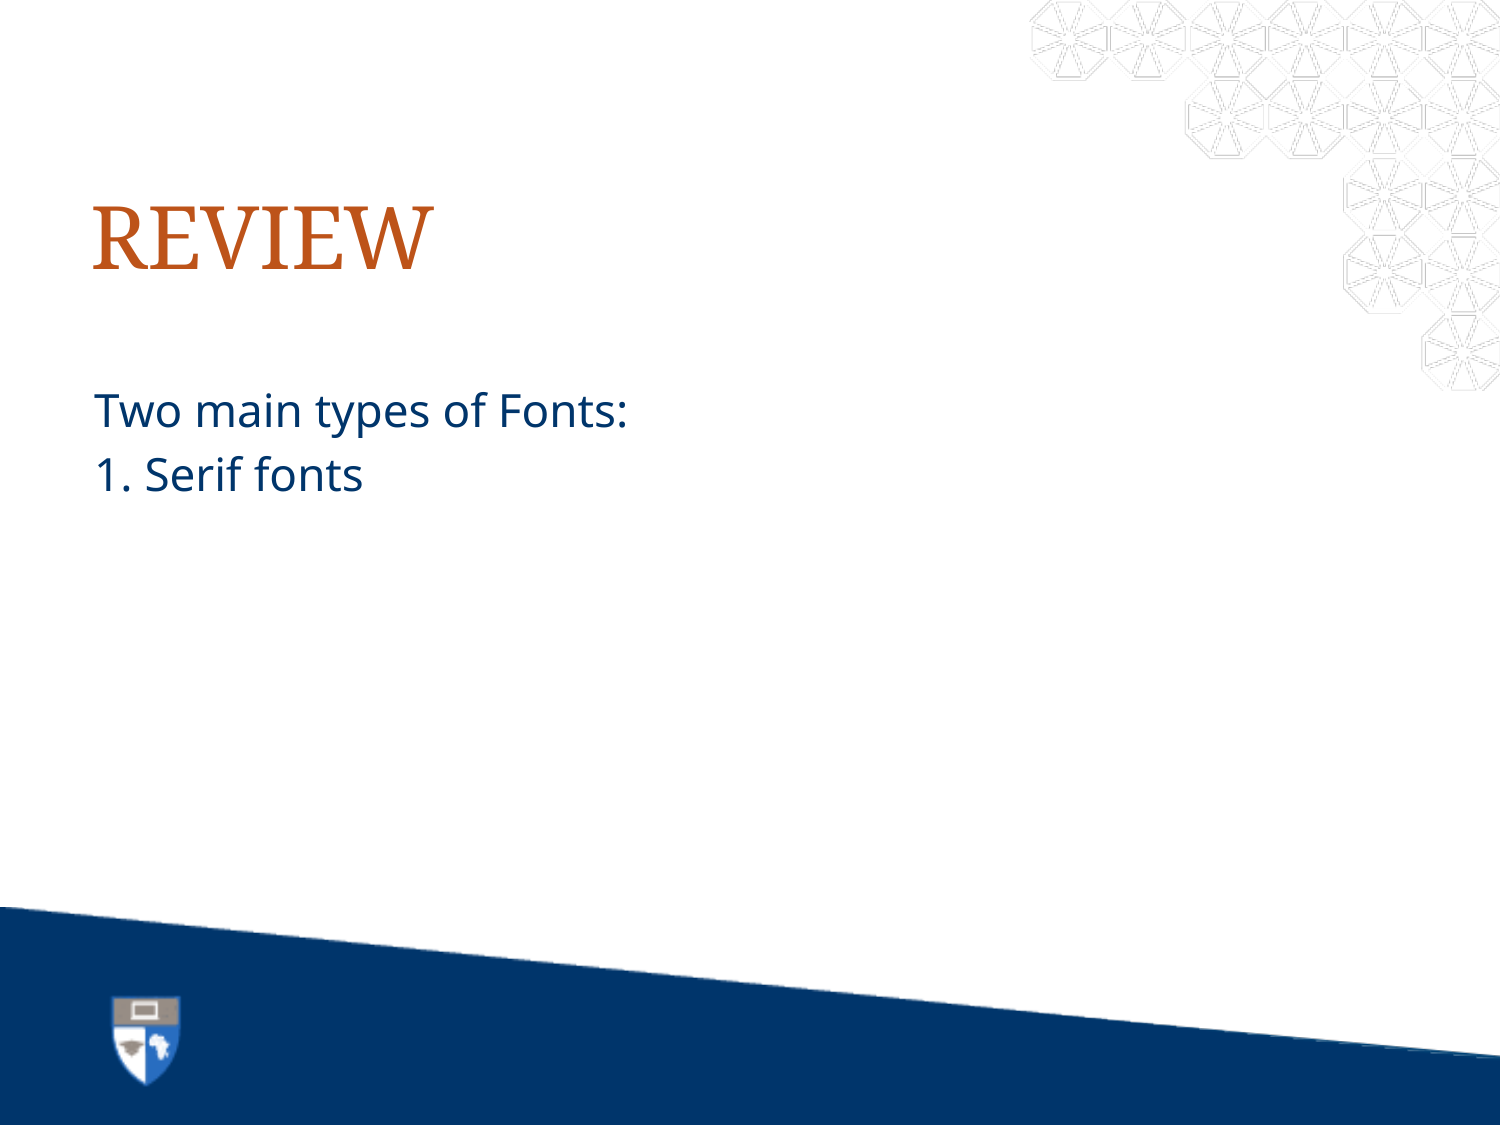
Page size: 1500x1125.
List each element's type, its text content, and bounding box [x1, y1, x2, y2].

picture [0, 907, 1500, 1125]
title REVIEW [75, 141, 1153, 329]
list Two main types of Fonts: 1. Serif fonts [79, 374, 1349, 713]
